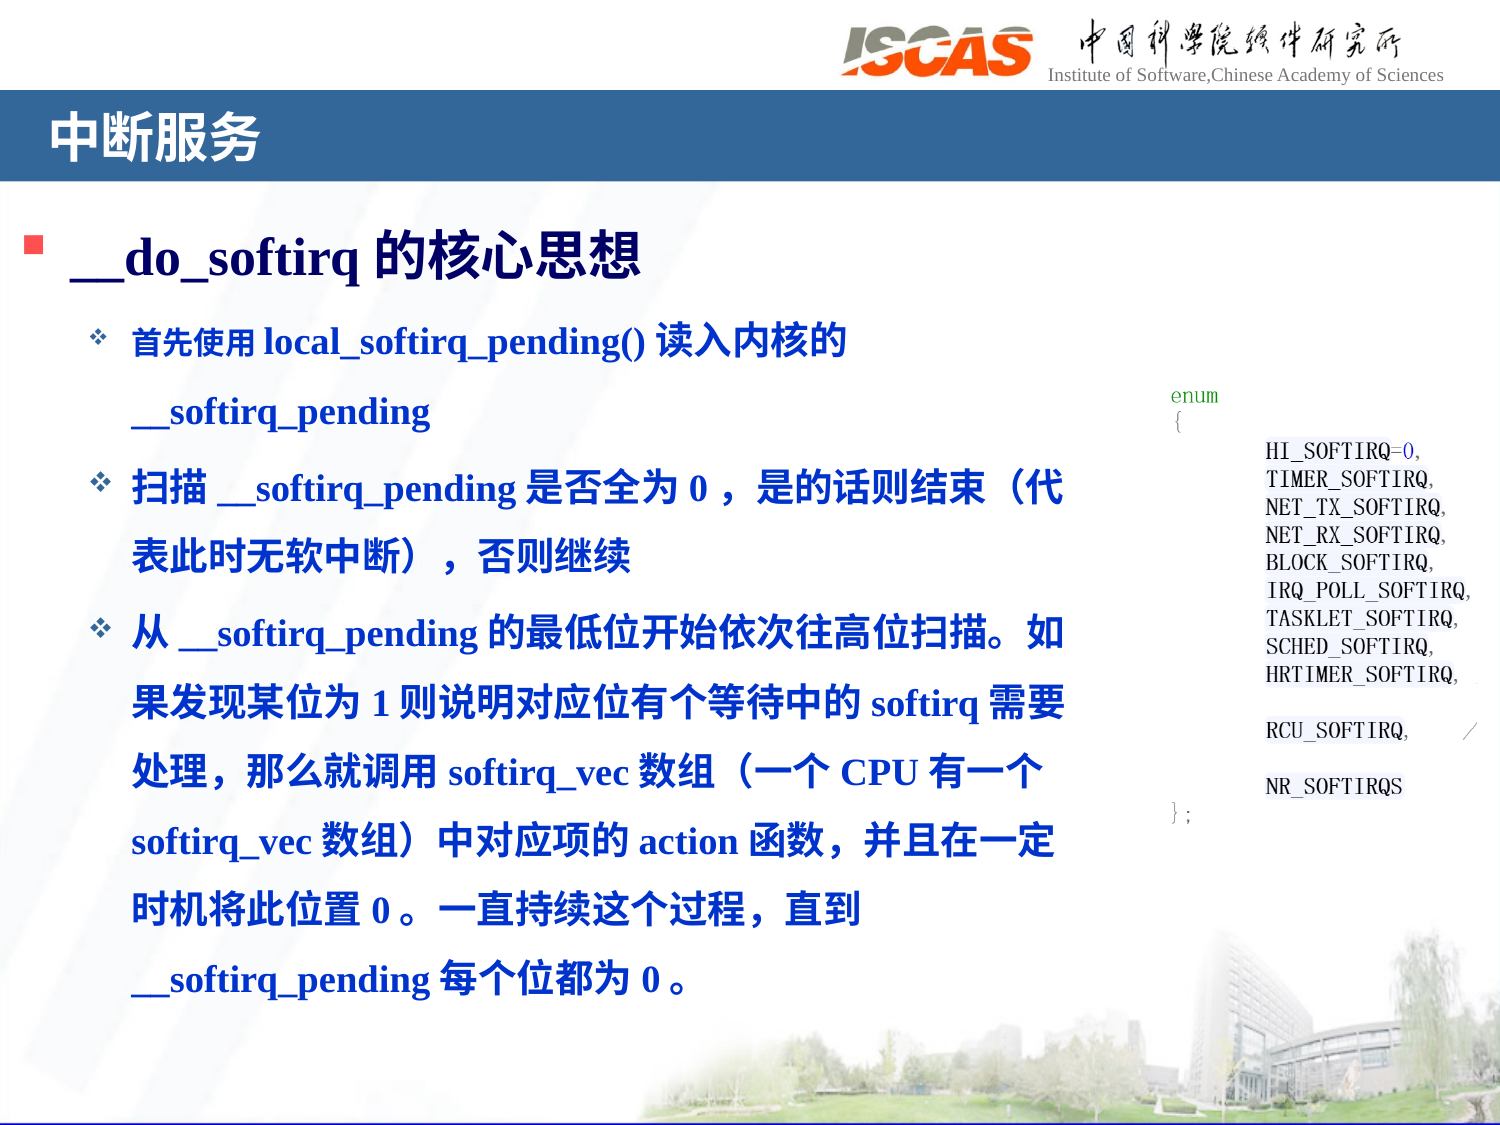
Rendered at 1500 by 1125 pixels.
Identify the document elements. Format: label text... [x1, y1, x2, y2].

title 中断服务 [0, 89, 1500, 182]
picture [1077, 15, 1402, 71]
picture [837, 18, 1045, 87]
list __do_softirq的核心思想 首先使用local_softirq_pending()读入内核的__softirq_pending 扫描__softirq_pending是否全为0，是的话则结束（代表此时无软中断），否则继续 从__softirq_pending的最低位开始依次往高位扫描。如果发现某位为1则说明对应位有个等待中的softirq需要处理，那么就调用softirq_vec数组（一个CPU有一个softirq_vec数组）中对应项的action函数，并且在一定时机将此位置0。一直持续这个过程，直到__softirq_pending每个位都为0。 [3, 181, 1104, 785]
picture [0, 182, 1500, 1125]
